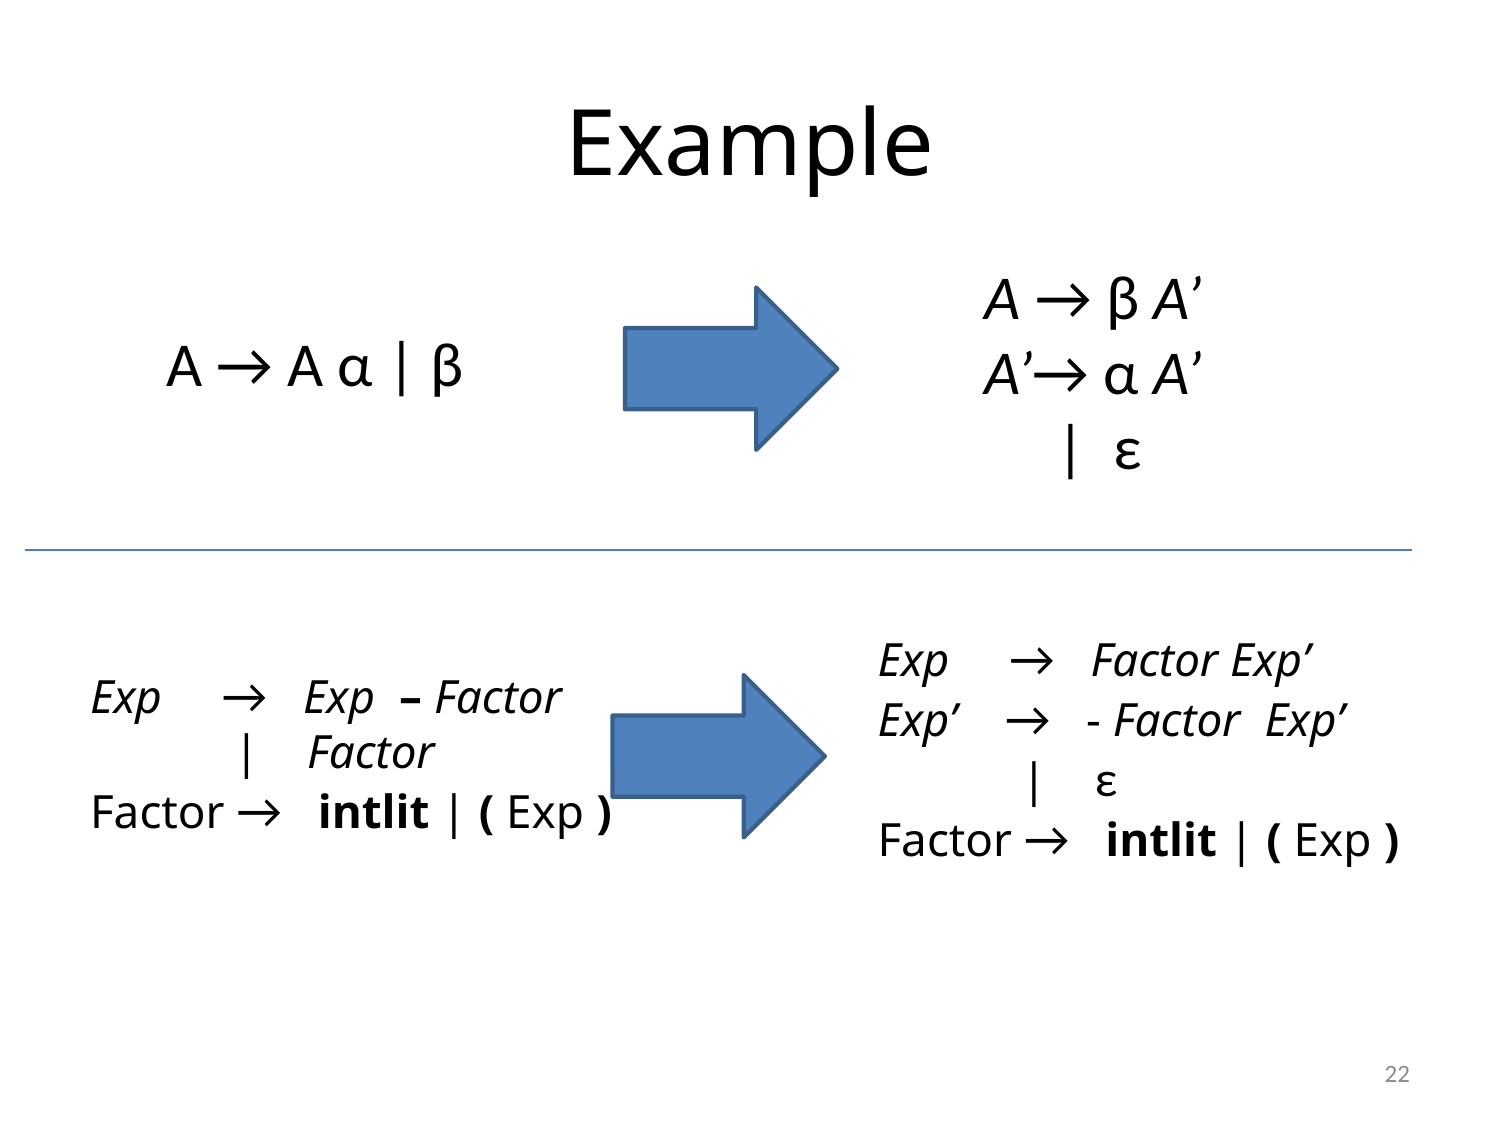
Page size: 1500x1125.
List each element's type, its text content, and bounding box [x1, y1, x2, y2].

text_box Exp → Factor Exp’ Exp’ → - Factor Exp’ | ε Factor → intlit | ( Exp ) [862, 619, 1450, 875]
title Example [75, 45, 1425, 233]
text_box Exp → Exp – Factor | Factor Factor → intlit | ( Exp ) [74, 655, 763, 846]
text_box A → β A’ A’→ α A’ | ε [969, 249, 1217, 490]
text_box [610, 673, 828, 840]
text_box A → A α | β [151, 316, 479, 406]
text_box [622, 285, 840, 452]
slide_number 22 [1074, 1042, 1425, 1103]
